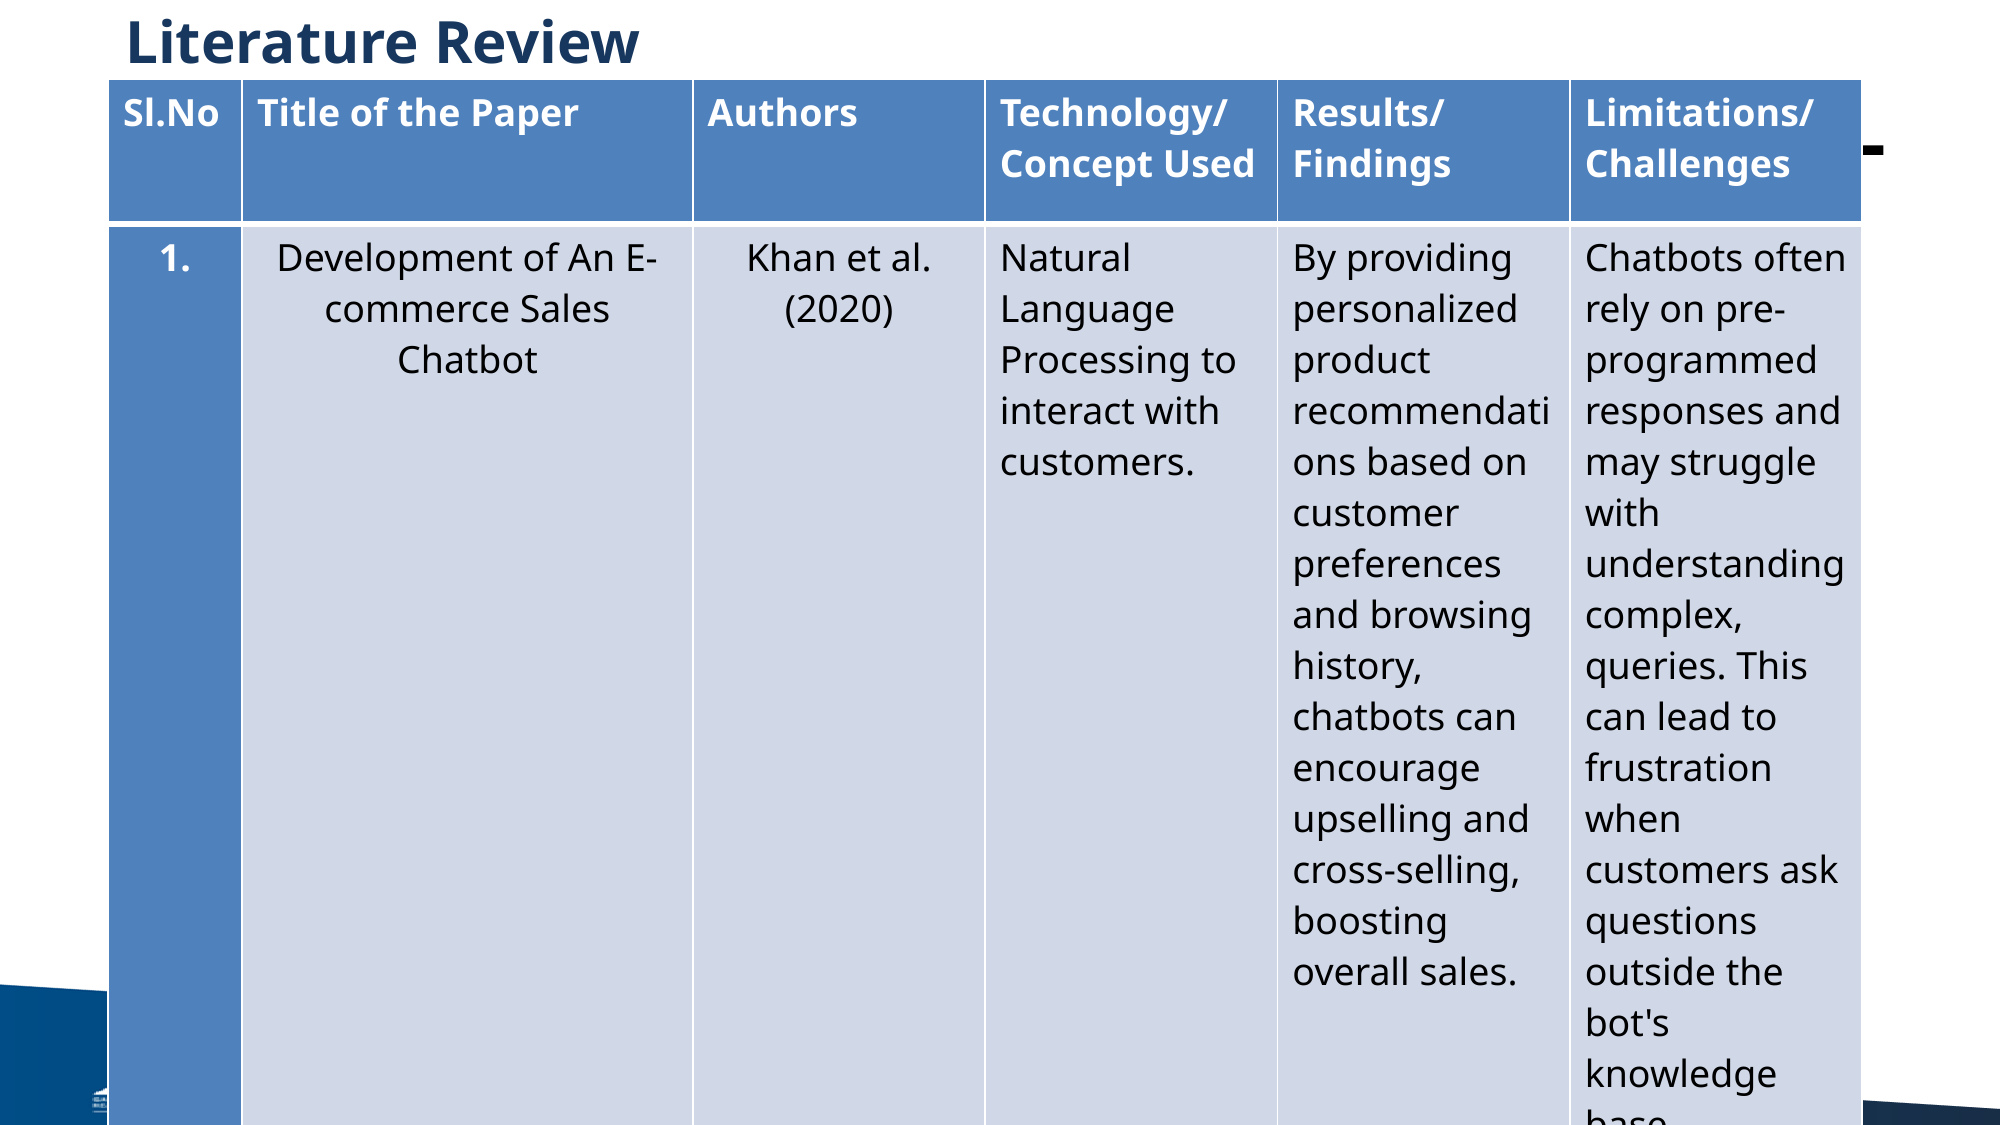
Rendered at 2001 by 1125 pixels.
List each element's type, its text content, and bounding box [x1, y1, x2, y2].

picture [1863, 982, 2000, 1125]
table_cell Chatbots often rely on pre-programmed responses and may struggle with understanding complex, queries. This can lead to frustration when customers ask questions outside the bot's knowledge base. [1571, 227, 1861, 1125]
table_header Results/Findings [1278, 80, 1569, 221]
picture [0, 982, 107, 1125]
title Literature Review [110, 0, 1861, 78]
table_header Sl.No [109, 80, 241, 221]
table_cell By providing personalized product recommendations based on customer preferences and browsing history, chatbots can encourage upselling and cross-selling, boosting overall sales. [1278, 227, 1569, 1125]
table_header Technology/Concept Used [986, 80, 1277, 221]
table_header Limitations/Challenges [1571, 80, 1861, 221]
table_header Title of the Paper [243, 80, 692, 221]
table_cell Development of An E-commerce Sales Chatbot [243, 227, 692, 1125]
table_cell Natural Language Processing to interact with customers. [986, 227, 1277, 1125]
table_cell Khan et al. (2020) [694, 227, 984, 1125]
table_header Authors [694, 80, 984, 221]
table_cell 1. [109, 227, 241, 1125]
